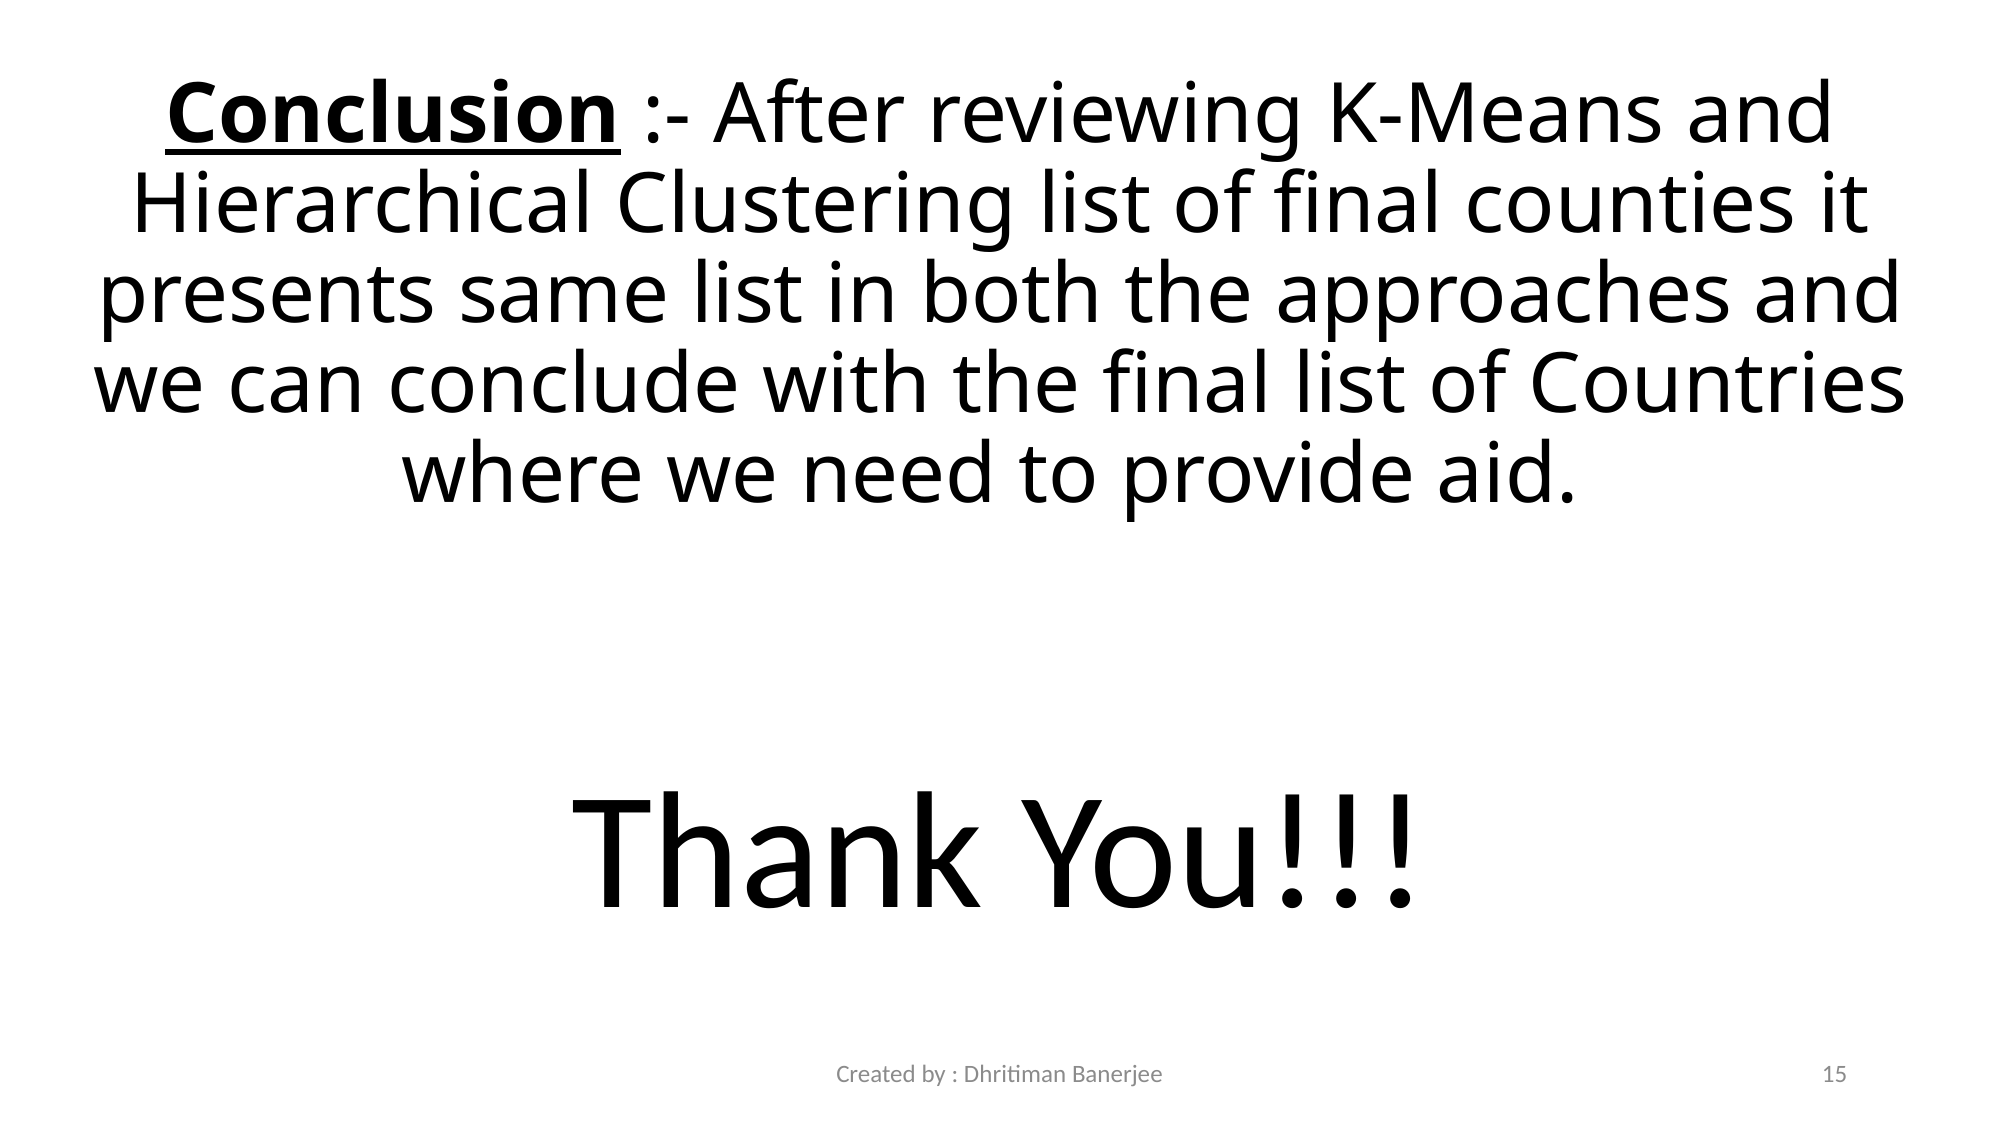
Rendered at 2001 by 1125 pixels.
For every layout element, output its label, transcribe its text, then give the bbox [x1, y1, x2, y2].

title Conclusion :- After reviewing K-Means and Hierarchical Clustering list of final counties it presents same list in both the approaches and we can conclude with the final list of Countries where we need to provide aid. [58, 136, 1944, 528]
footer Created by : Dhritiman Banerjee [662, 1042, 1338, 1103]
slide_number 15 [1412, 1042, 1863, 1103]
subtitle Thank You!!! [249, 756, 1750, 1028]
